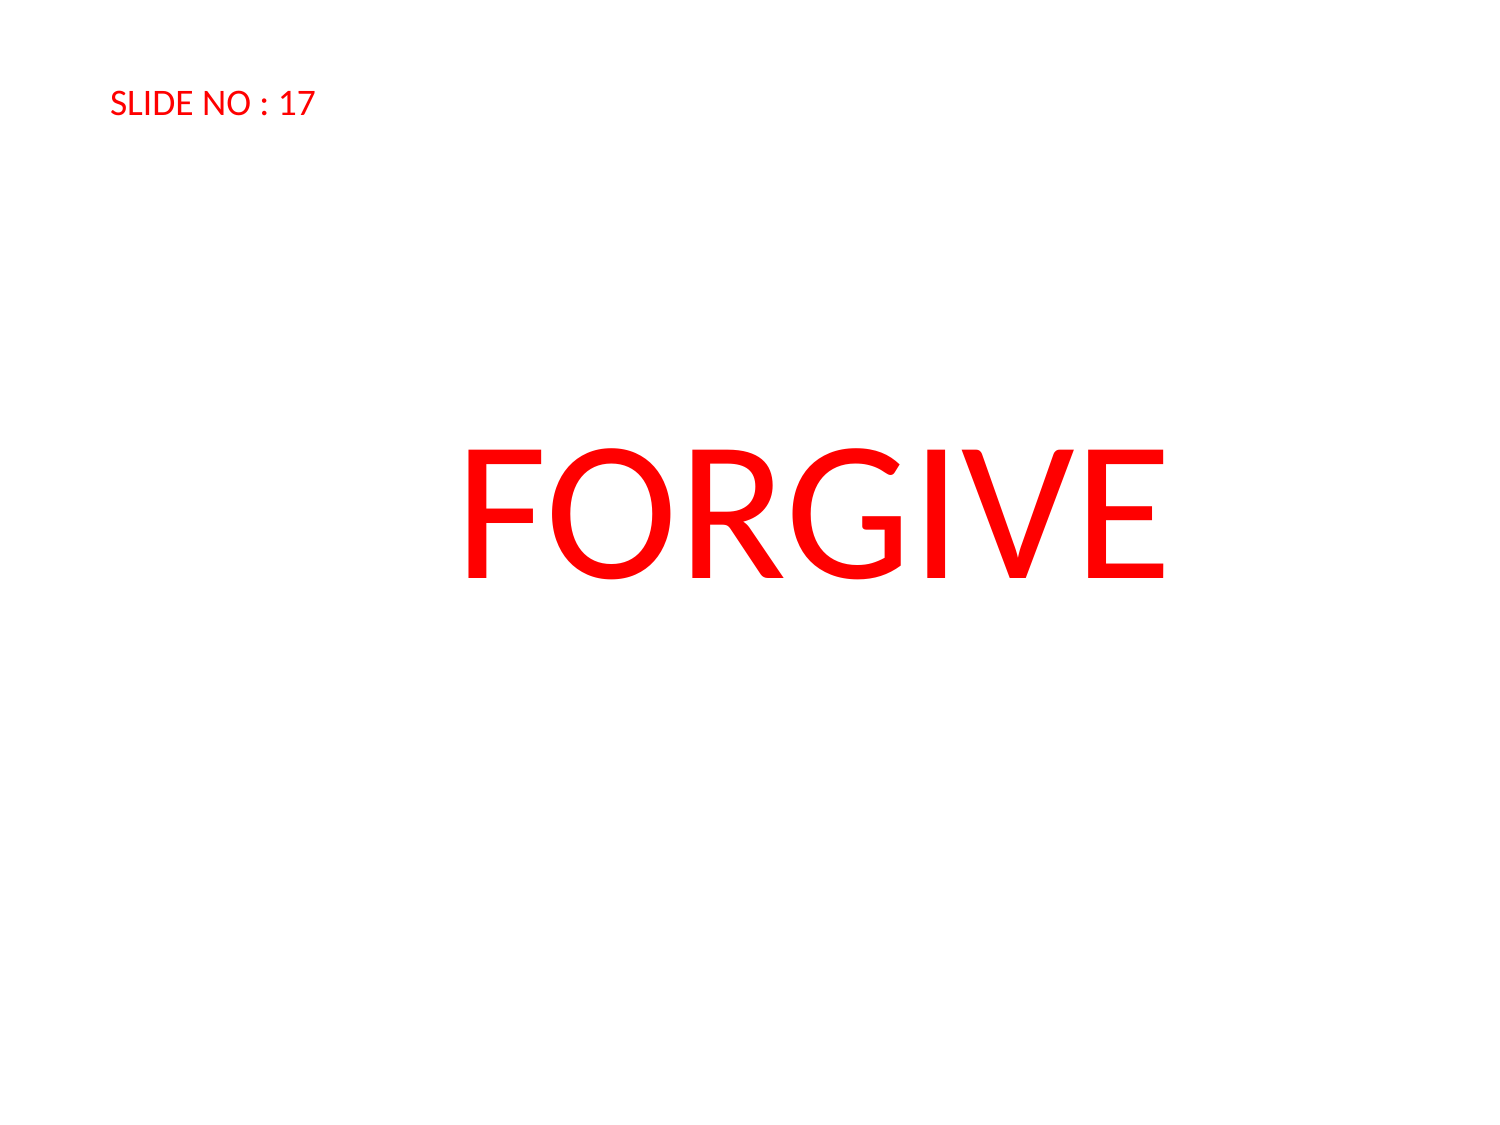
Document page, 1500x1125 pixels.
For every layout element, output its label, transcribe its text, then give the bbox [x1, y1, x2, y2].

text_box SLIDE NO : 17 [95, 70, 332, 130]
title FORGIVE [386, 363, 1243, 633]
